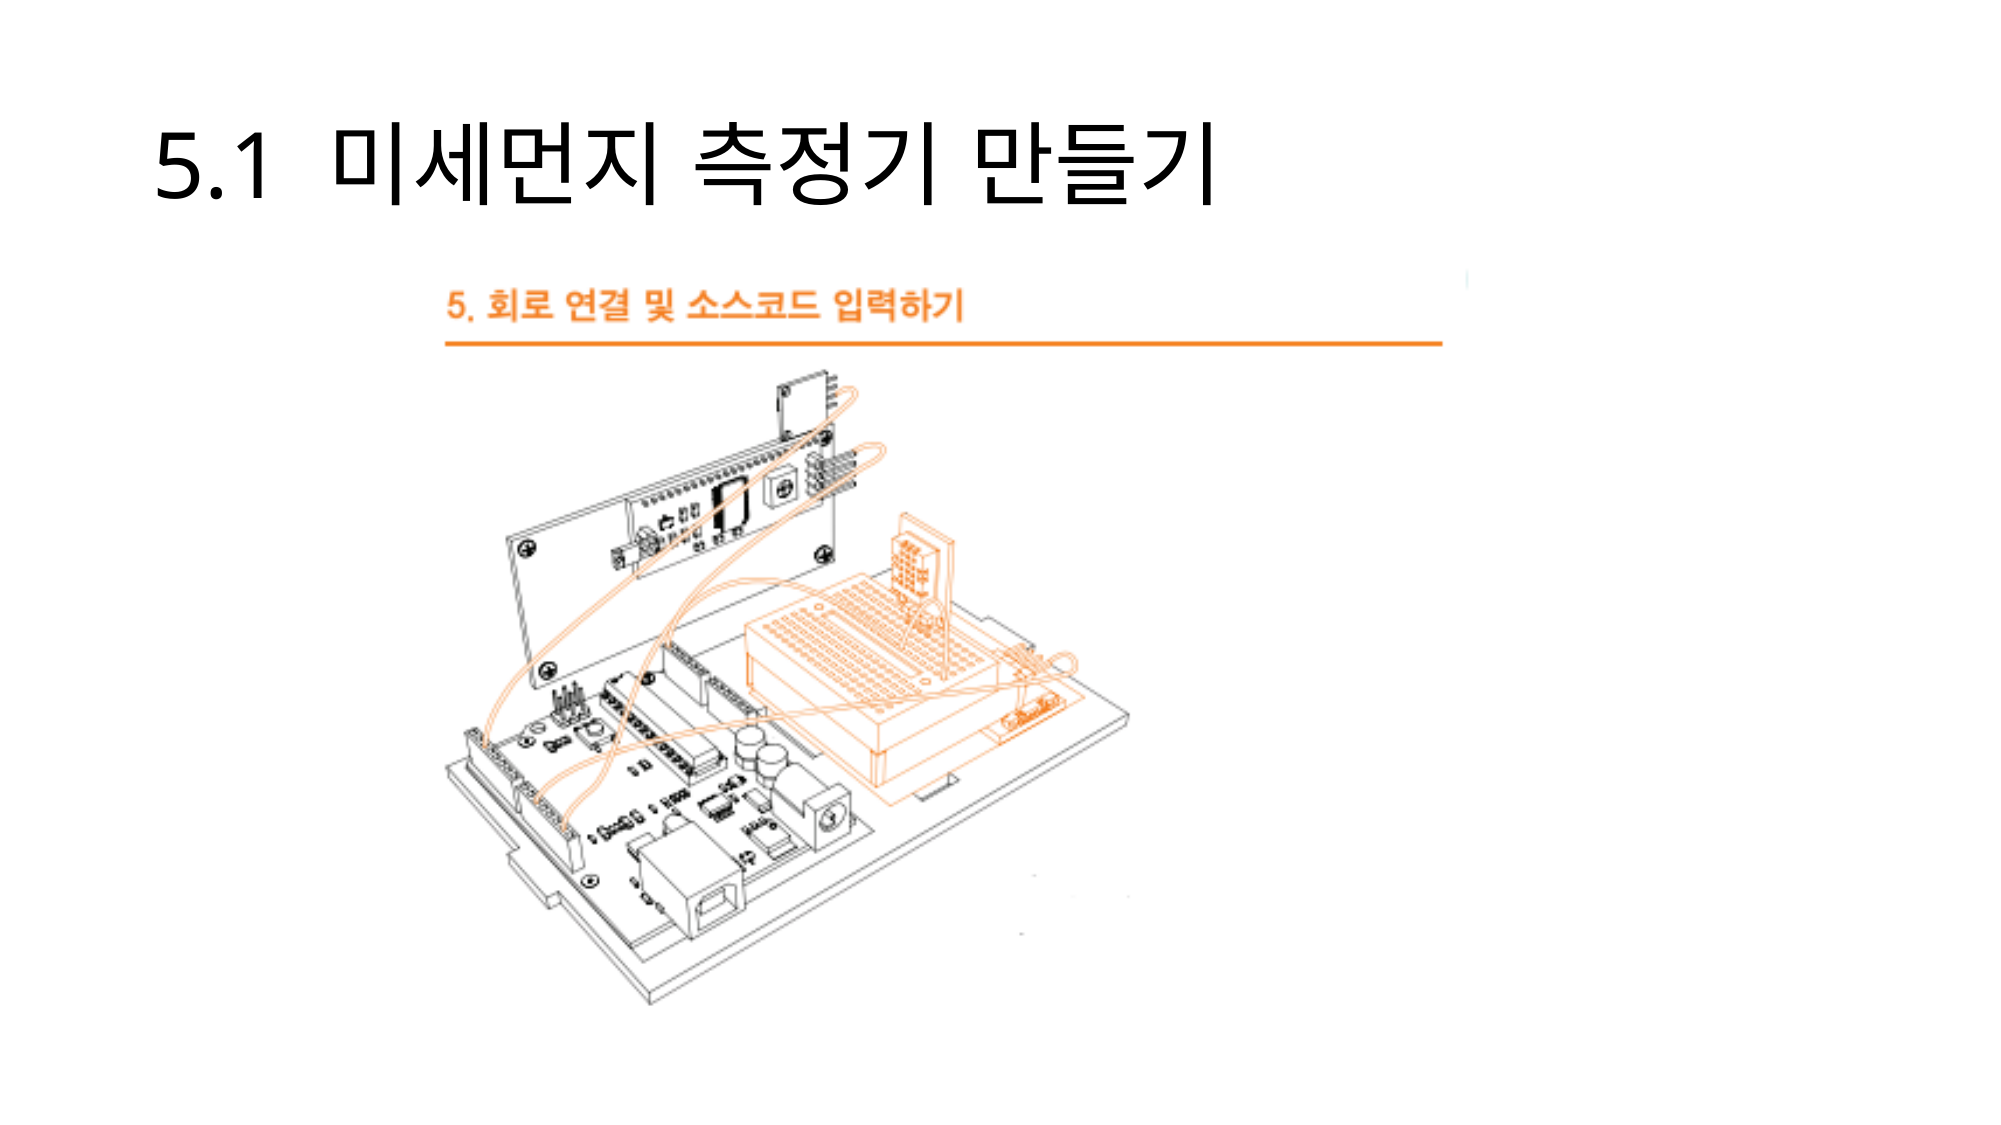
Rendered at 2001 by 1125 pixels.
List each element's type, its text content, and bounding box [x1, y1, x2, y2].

title 5.1 미세먼지 측정기 만들기 [137, 59, 1863, 278]
picture [371, 251, 1574, 1020]
